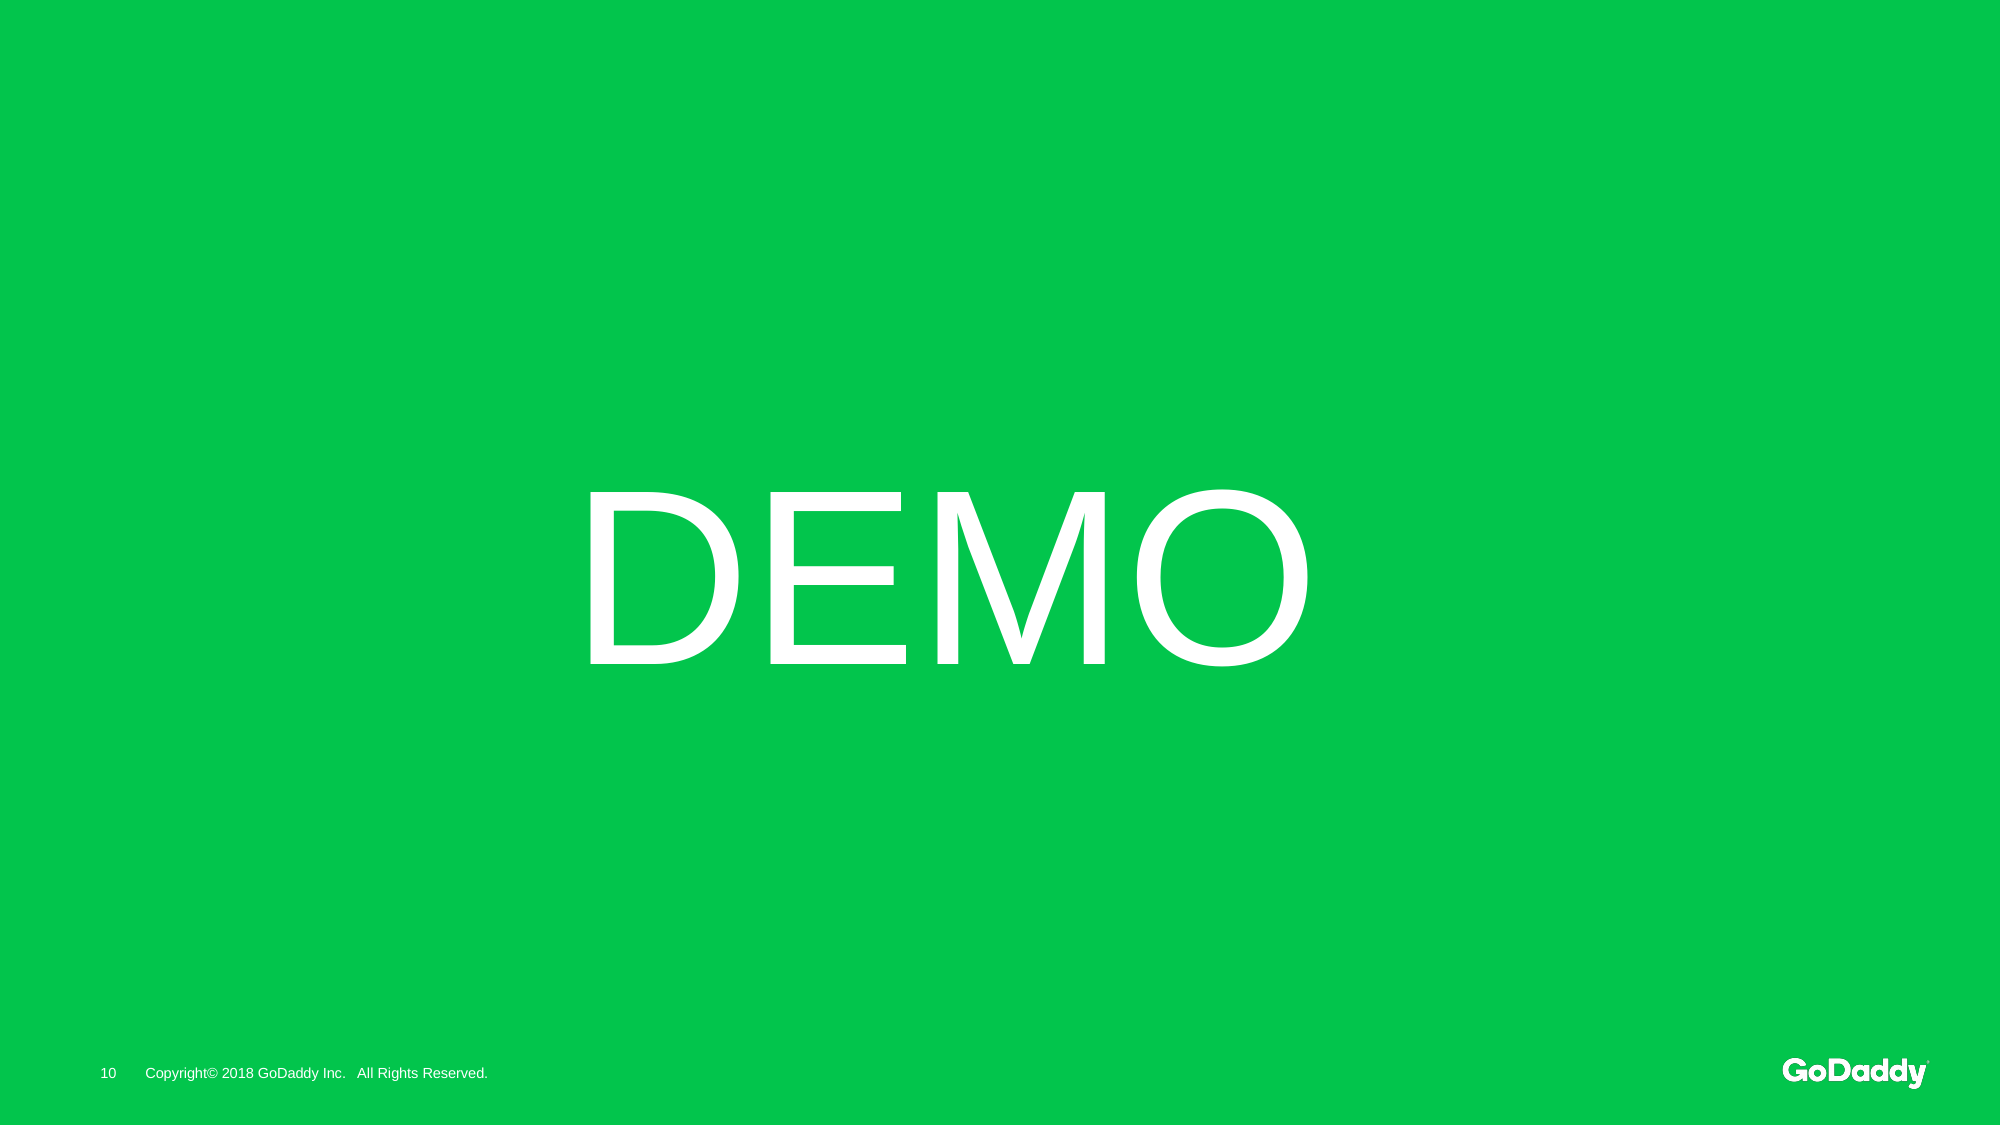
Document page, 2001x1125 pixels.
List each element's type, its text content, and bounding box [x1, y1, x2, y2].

footer Copyright© 2018 GoDaddy Inc. All Rights Reserved. [146, 1063, 641, 1082]
slide_number 10 [100, 746, 146, 1125]
title DEMO [570, 414, 1605, 1034]
picture [1764, 1040, 1945, 1100]
